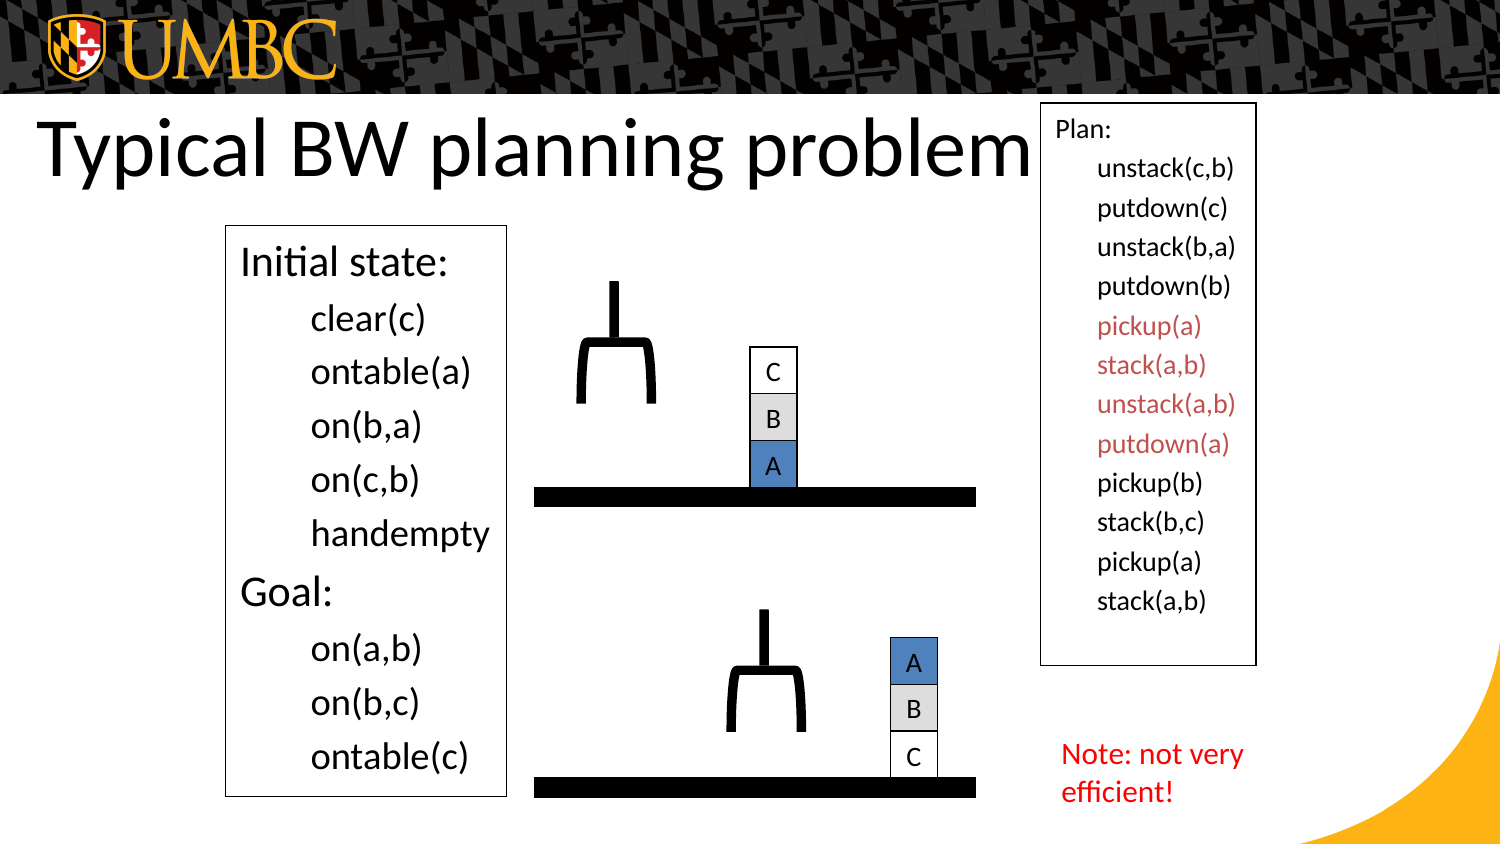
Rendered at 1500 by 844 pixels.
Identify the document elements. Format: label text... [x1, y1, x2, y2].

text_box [581, 280, 652, 404]
picture [0, 0, 1500, 94]
title Typical BW planning problem [0, 72, 1072, 214]
text_box Note: not very efficient! [1046, 726, 1275, 816]
text_box [534, 487, 975, 507]
text_box B [749, 394, 797, 441]
picture [1299, 639, 1500, 844]
text_box A [749, 441, 797, 488]
text_box Plan: unstack(c,b) putdown(c) unstack(b,a) putdown(b) pickup(a) stack(a,b) unstack(a,b) putdown(a) pickup(b) stack(b,c) pickup(a) stack(a,b) [1040, 103, 1257, 666]
text_box C [749, 346, 797, 394]
list Initial state: clear(c) ontable(a) on(b,a) on(c,b) handempty Goal: on(a,b) on(b,c) ontable(c) [225, 225, 507, 797]
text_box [534, 609, 976, 798]
